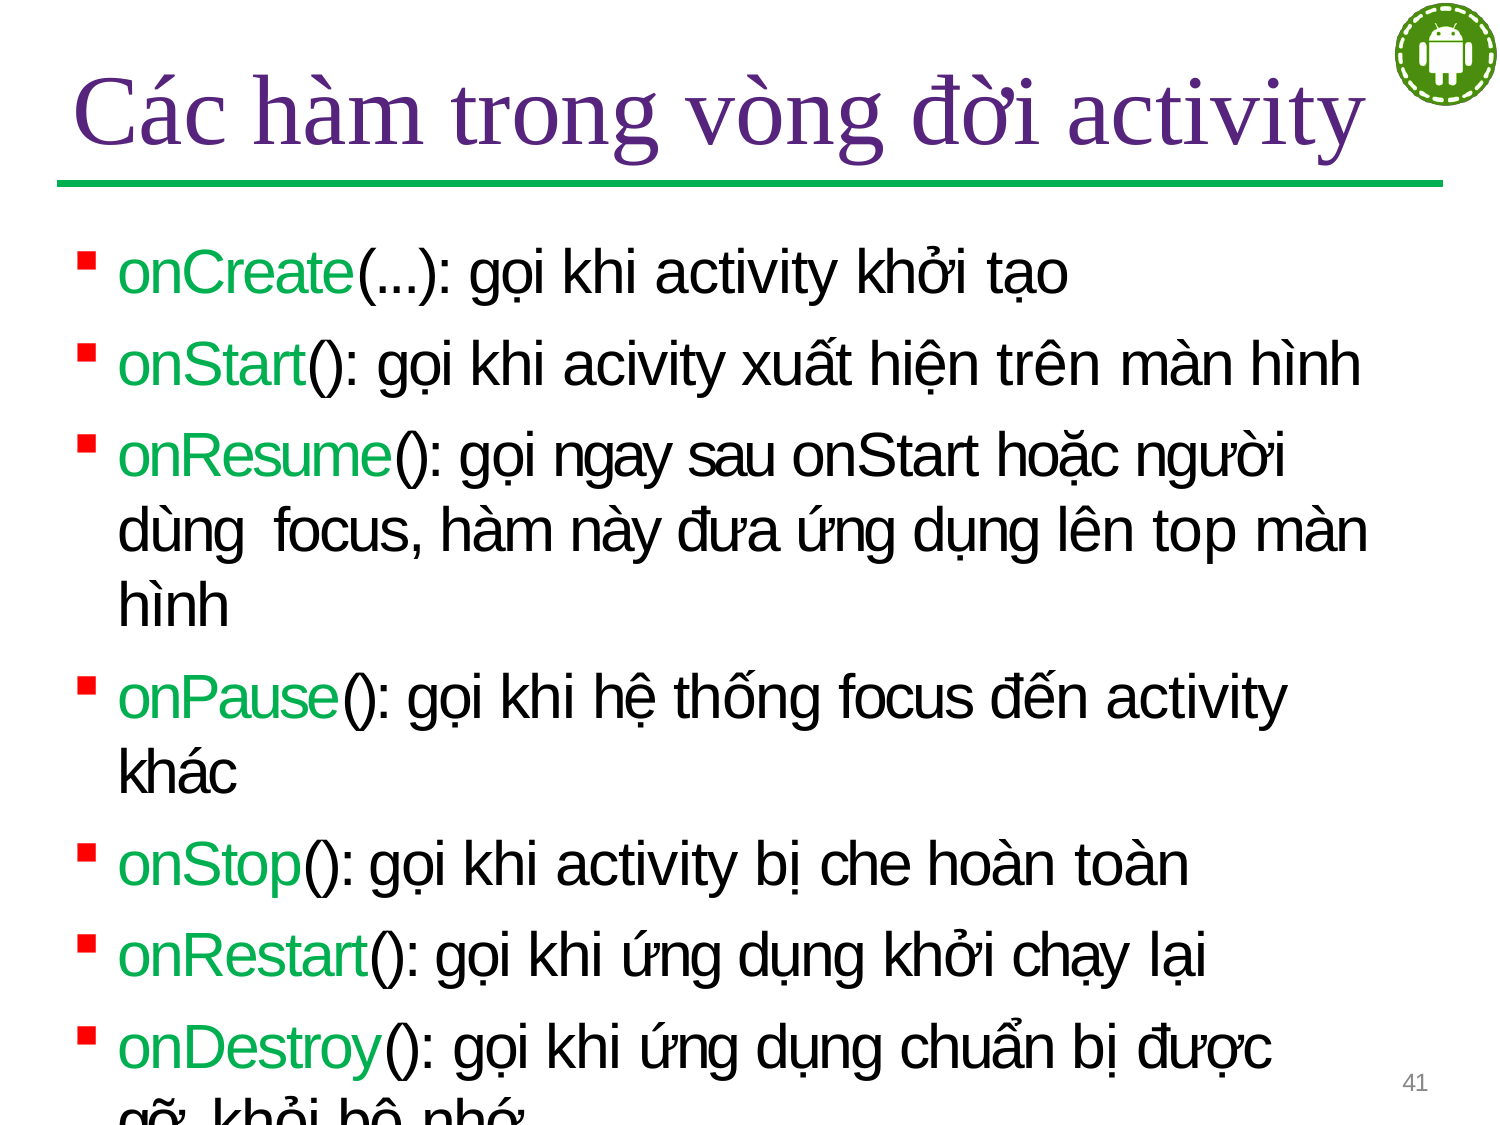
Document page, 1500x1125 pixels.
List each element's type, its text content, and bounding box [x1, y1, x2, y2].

slide_number 41 [1410, 1070, 1432, 1125]
picture [1391, 0, 1500, 109]
title Các hàm trong vòng đời activity [70, 42, 1369, 212]
text_box onCreate(...): gọi khi activity khởi tạo onStart(): gọi khi acivity xuất hiện trên màn hình onResume(): gọi ngay sau onStart hoặc người dùng focus, hàm này đưa ứng dụng lên top màn hình onPause(): gọi khi hệ thống focus đến activity khác onStop(): gọi khi activity bị che hoàn toàn onRestart(): gọi khi ứng dụng khởi chạy lại onDestroy(): gọi khi ứng dụng chuẩn bị được gỡ khỏi bộ nhớ [70, 212, 1410, 1125]
